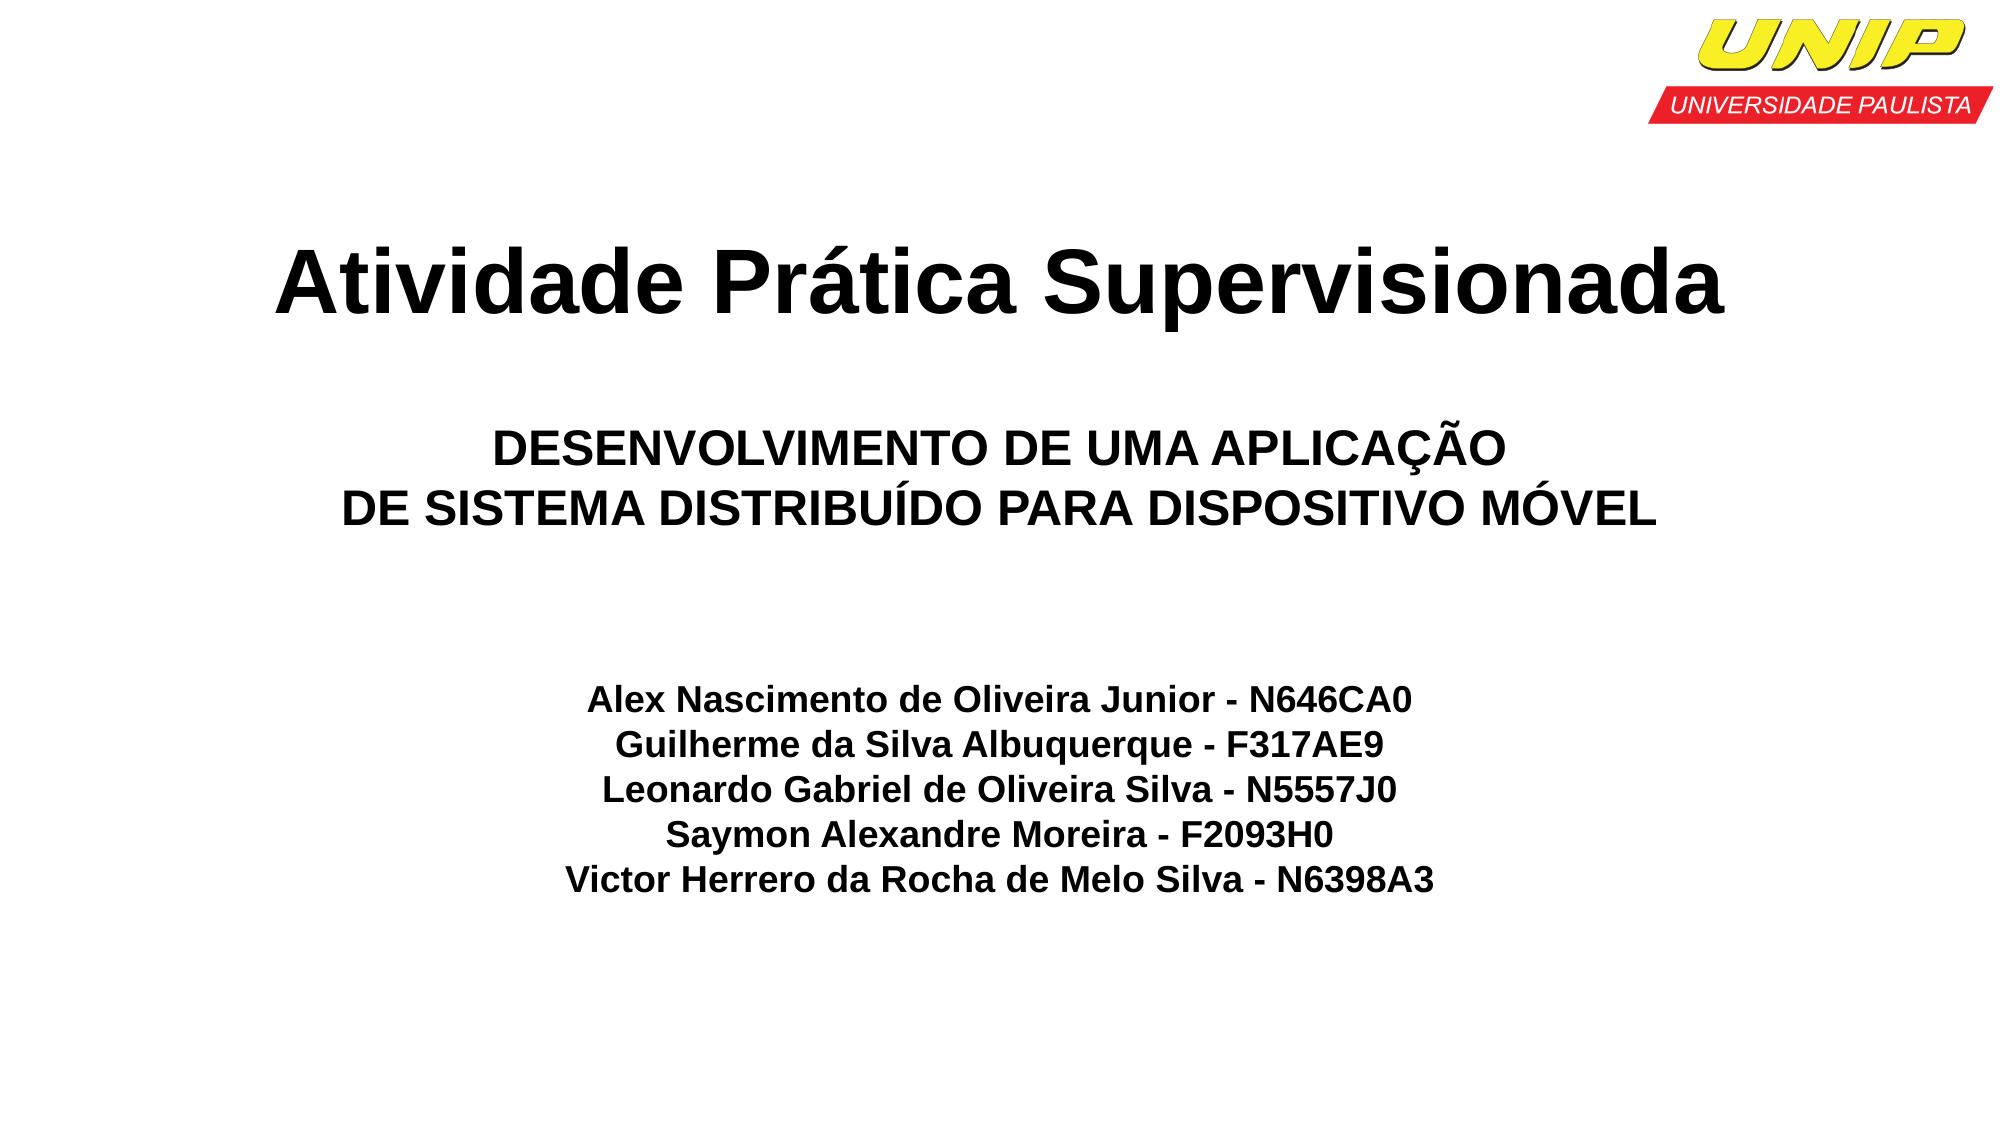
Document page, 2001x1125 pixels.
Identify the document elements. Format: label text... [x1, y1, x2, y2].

text_box Atividade Prática Supervisionada [249, 214, 1750, 340]
text_box DESENVOLVIMENTO DE UMA APLICAÇÃO DE SISTEMA DISTRIBUÍDO PARA DISPOSITIVO MÓVEL [289, 408, 1711, 544]
text_box Alex Nascimento de Oliveira Junior - N646CA0 Guilherme da Silva Albuquerque - F317AE9 Leonardo Gabriel de Oliveira Silva - N5557J0 Saymon Alexandre Moreira - F2093H0 Victor Herrero da Rocha de Melo Silva - N6398A3 [500, 667, 1500, 908]
picture [1639, 0, 2000, 148]
